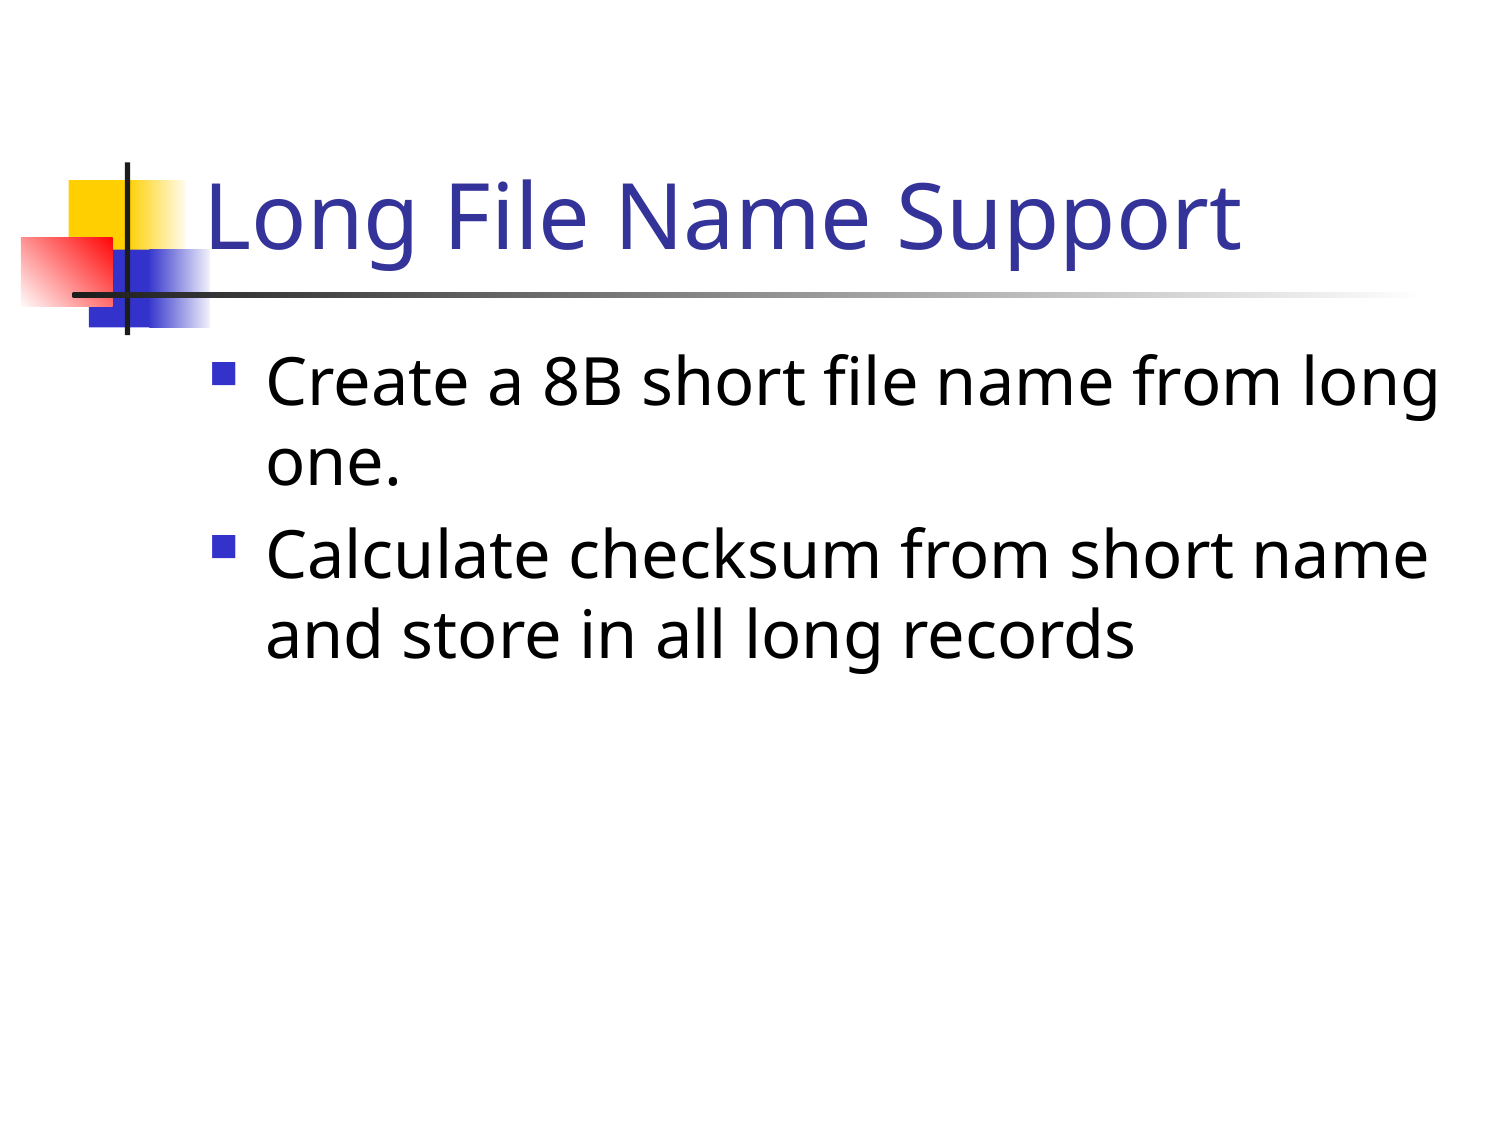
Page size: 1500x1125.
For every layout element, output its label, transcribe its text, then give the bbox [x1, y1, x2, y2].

list Create a 8B short file name from long one. Calculate checksum from short name and store in all long records [193, 330, 1470, 1007]
title Long File Name Support [188, 34, 1468, 276]
